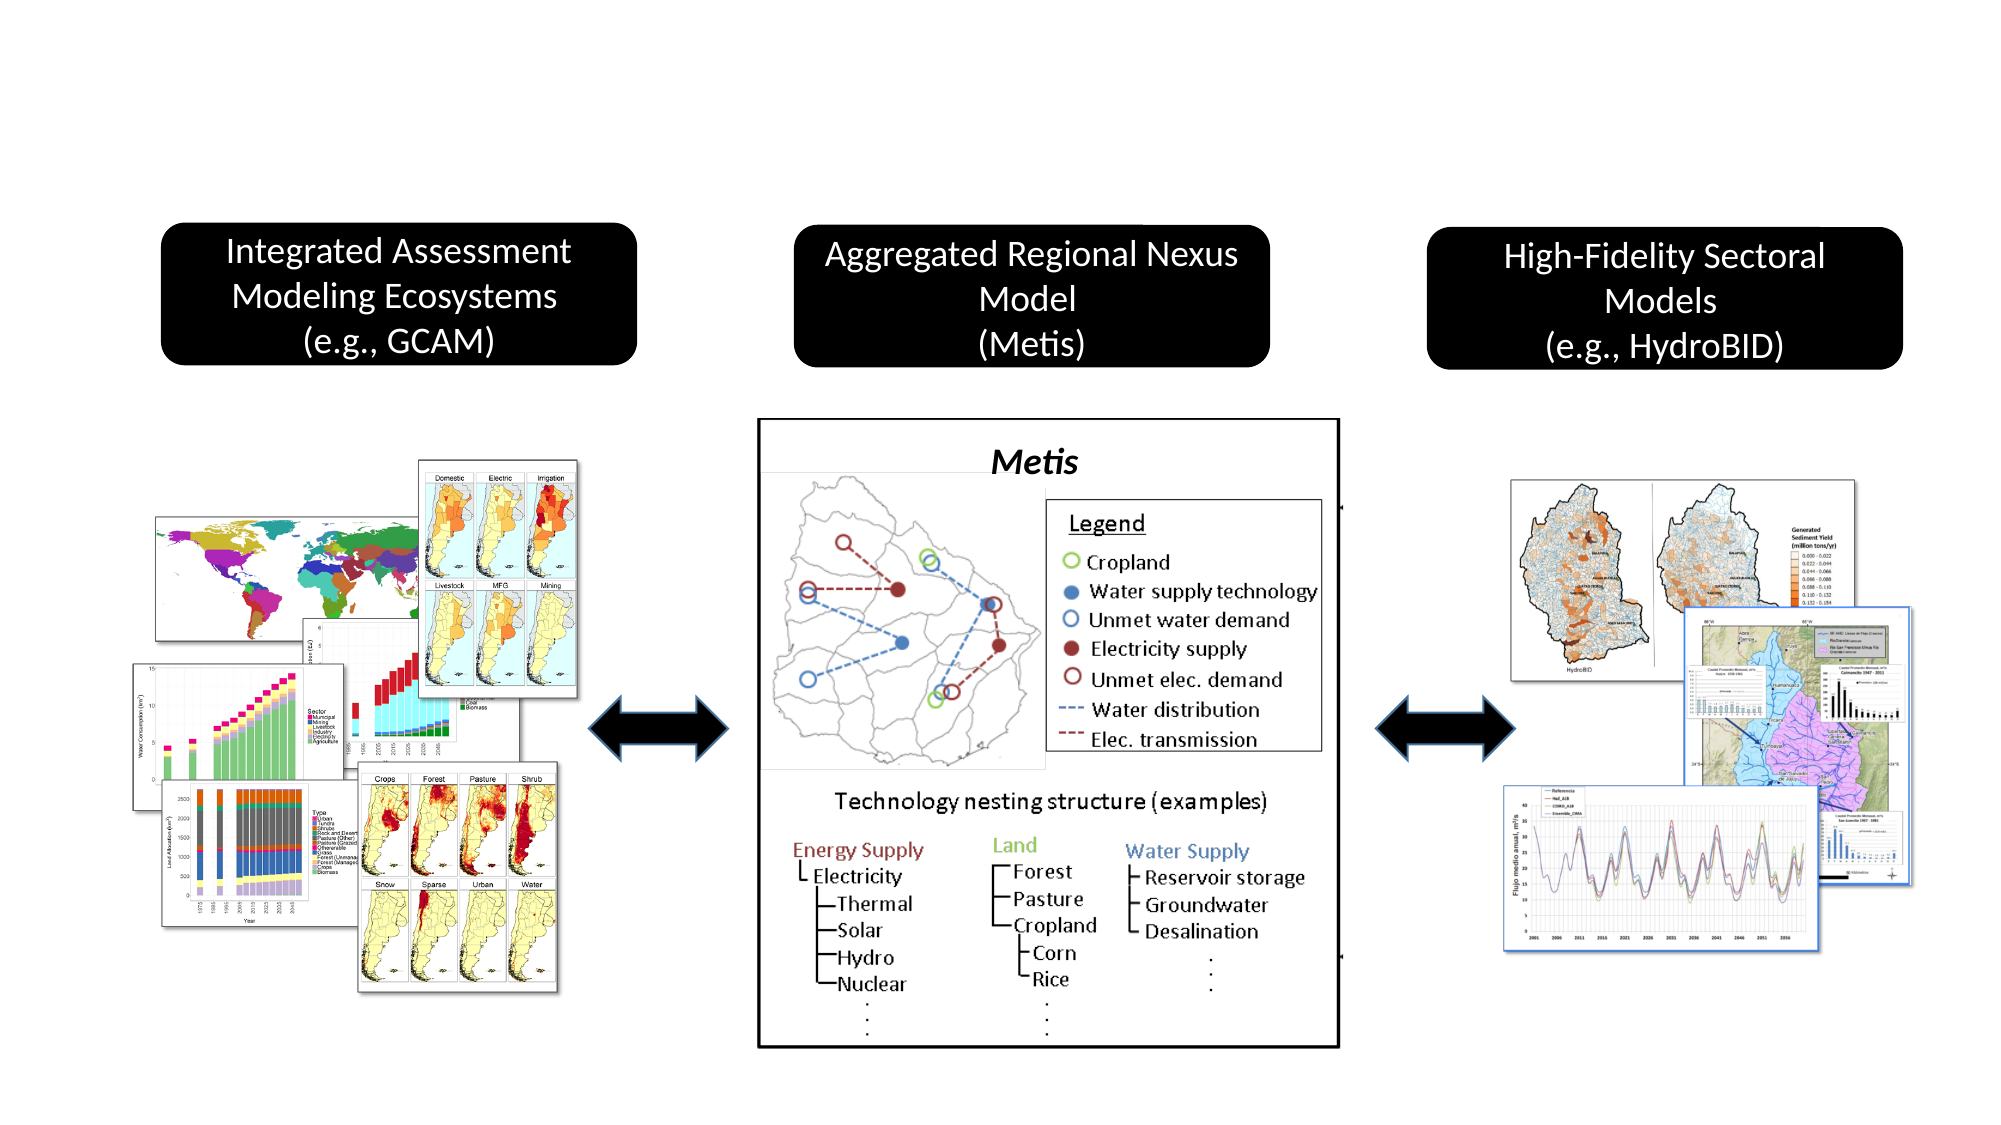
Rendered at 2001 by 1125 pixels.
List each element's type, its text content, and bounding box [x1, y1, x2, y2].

text_box Aggregated Regional Nexus Model (Metis) [792, 223, 1272, 369]
text_box Integrated Assessment Modeling Ecosystems (e.g., GCAM) [159, 221, 639, 367]
text_box [587, 694, 730, 763]
text_box High-Fidelity Sectoral Models (e.g., HydroBID) [1425, 225, 1905, 371]
picture [1501, 477, 1918, 958]
text_box [1374, 694, 1501, 763]
picture [130, 457, 585, 1000]
picture [756, 418, 1344, 1056]
